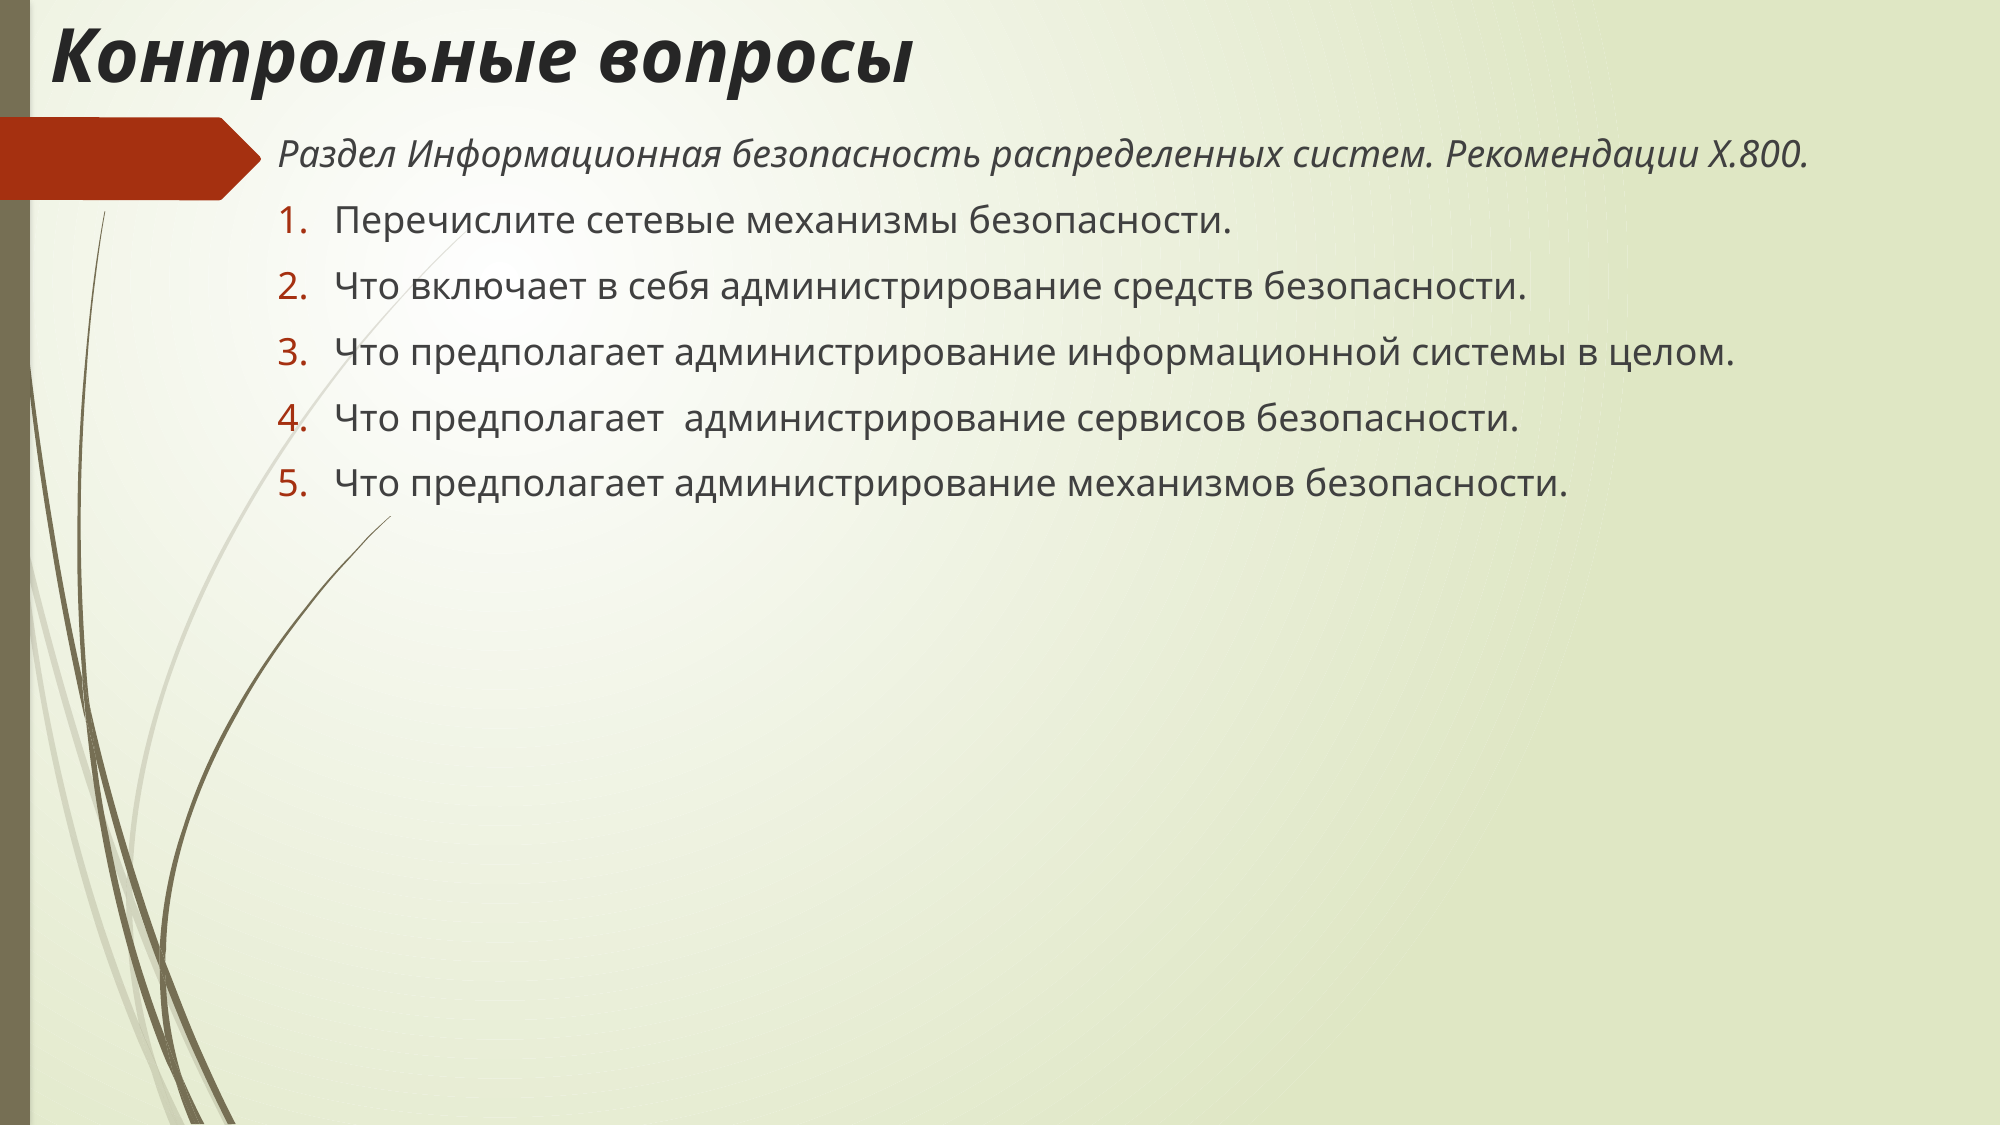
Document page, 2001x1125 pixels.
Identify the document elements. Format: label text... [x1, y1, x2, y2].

list Раздел Информационная безопасность распределенных систем. Рекомендации Х.800. Перечислите сетевые механизмы безопасности. Что включает в себя администрирование средств безопасности. Что предполагает администрирование информационной системы в целом. Что предполагает администрирование сервисов безопасности. Что предполагает администрирование механизмов безопасности. [262, 122, 1957, 1089]
title Контрольные вопросы [35, 0, 1498, 211]
